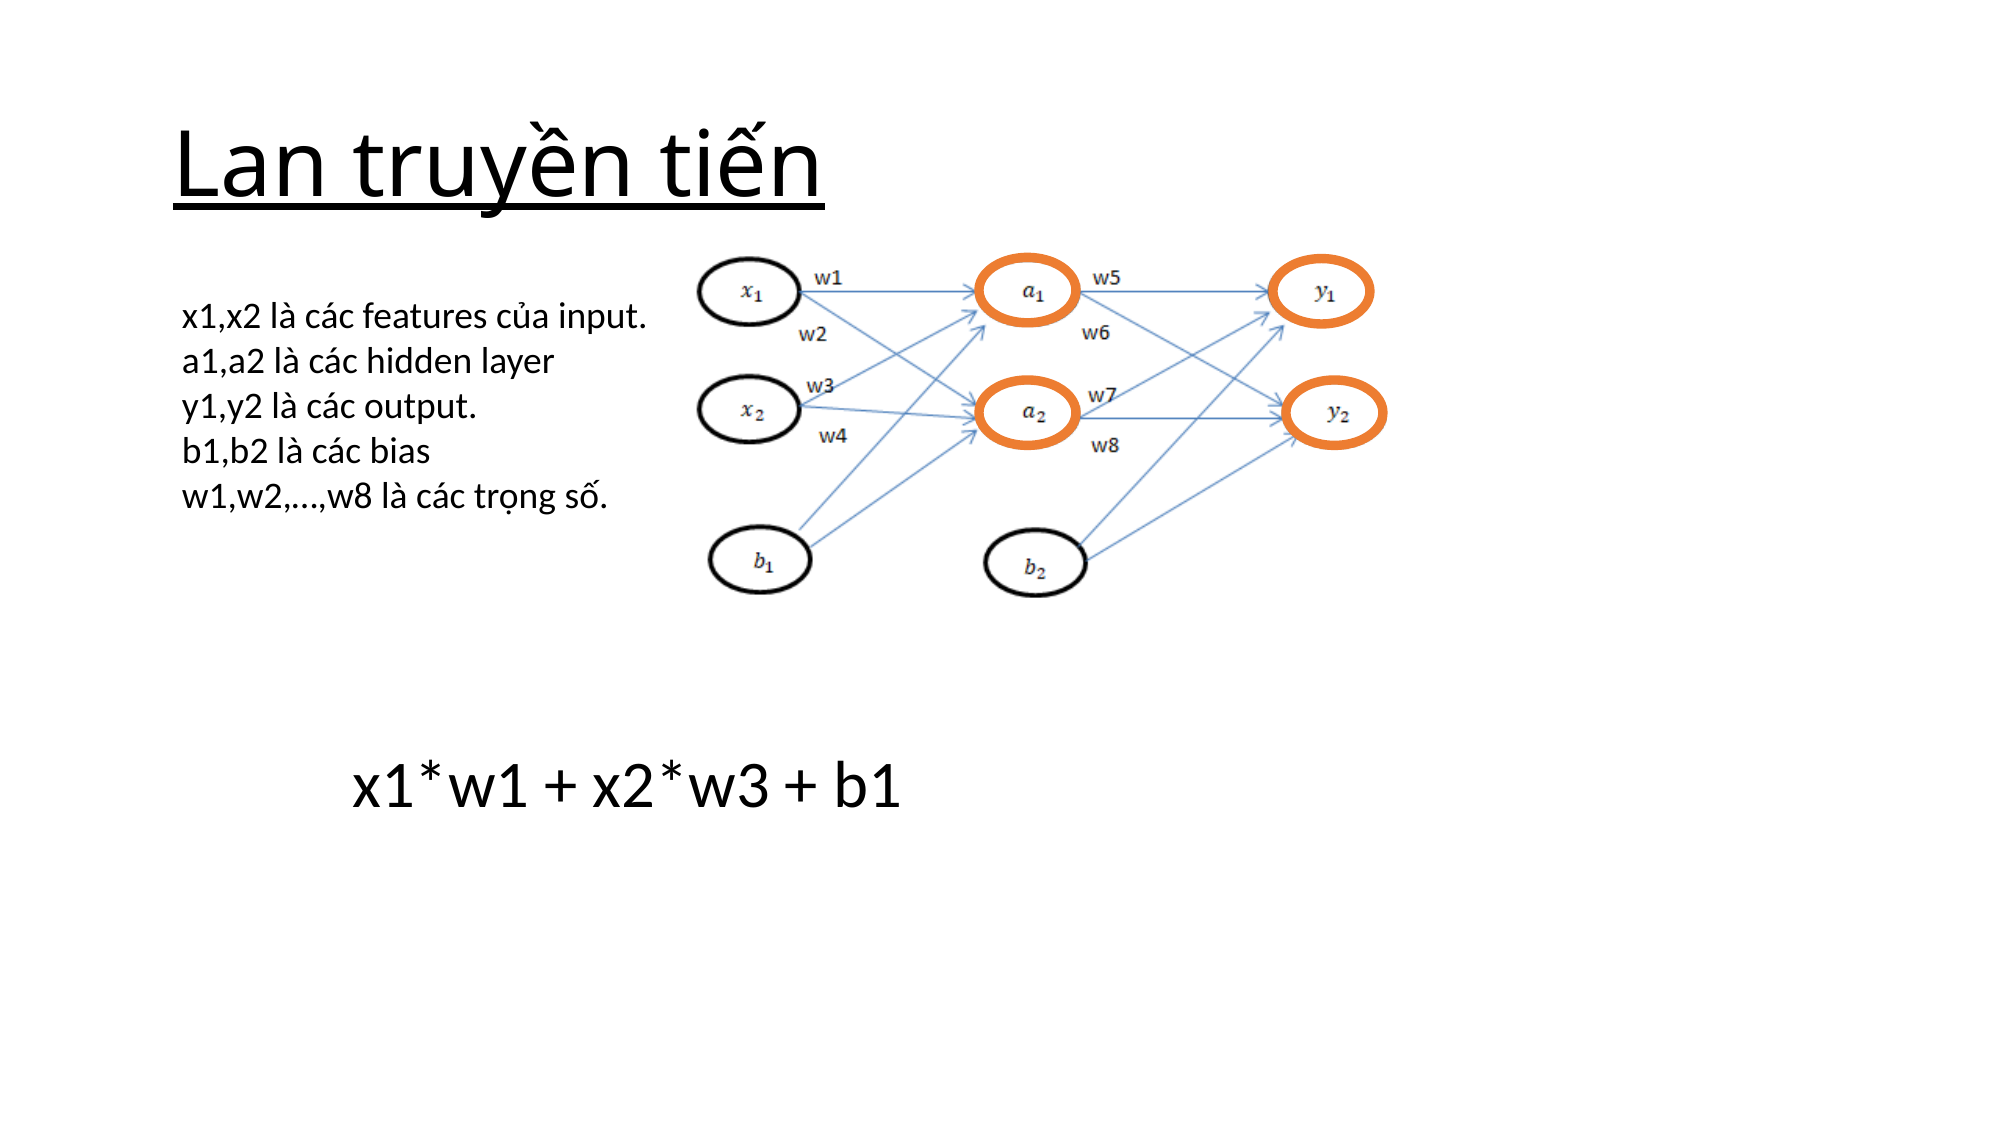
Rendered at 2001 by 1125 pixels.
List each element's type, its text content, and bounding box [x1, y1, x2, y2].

picture [647, 230, 1473, 634]
text_box x1,x2 là các features của input. a1,a2 là các hidden layer y1,y2 là các output. b1,b2 là các bias w1,w2,…,w8 là các trọng số. [167, 283, 647, 524]
text_box x1*w1 + x2*w3 + b1 [337, 732, 918, 828]
title Lan truyền tiến [157, 57, 1883, 275]
